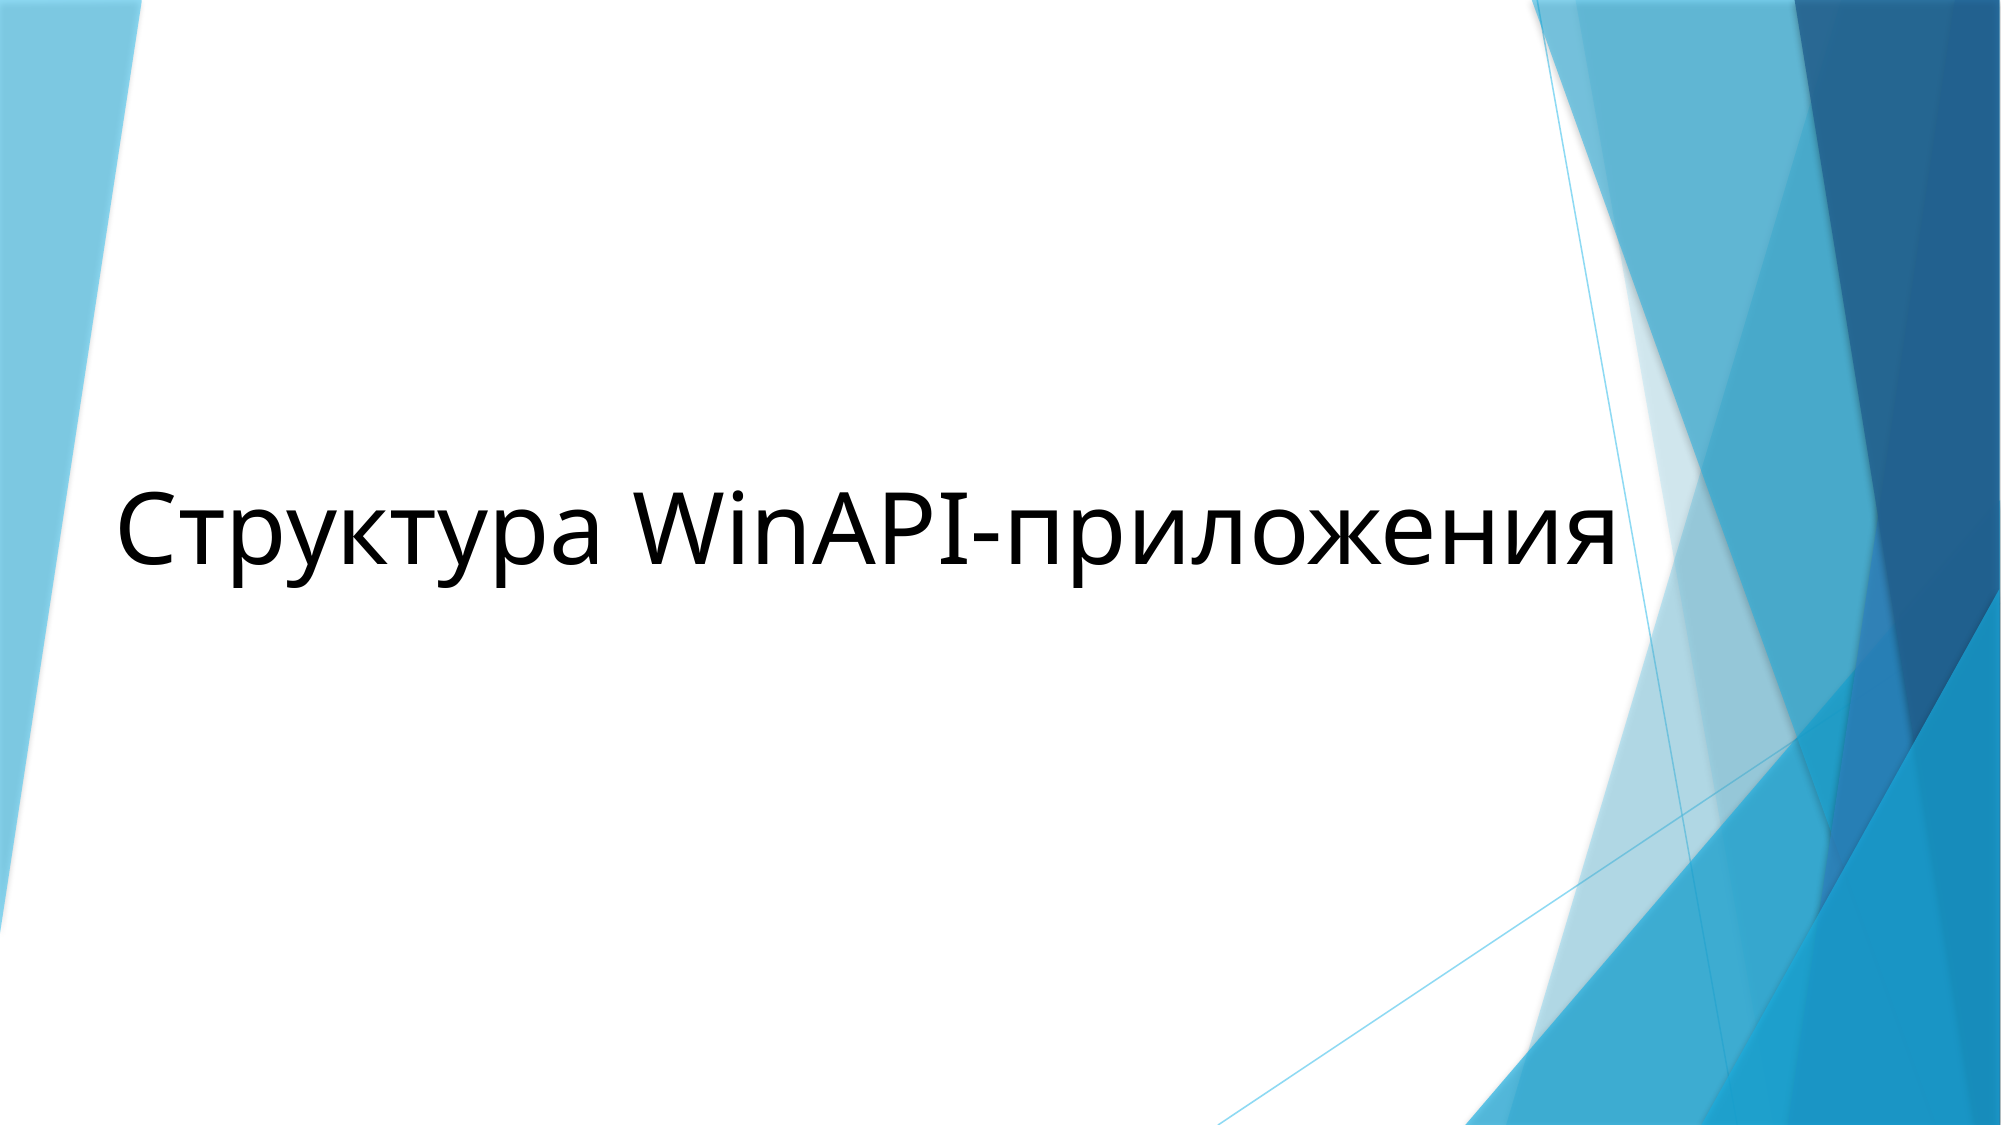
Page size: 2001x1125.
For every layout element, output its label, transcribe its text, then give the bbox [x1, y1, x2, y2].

text_box Структура WinAPI-приложения [35, 457, 1702, 592]
